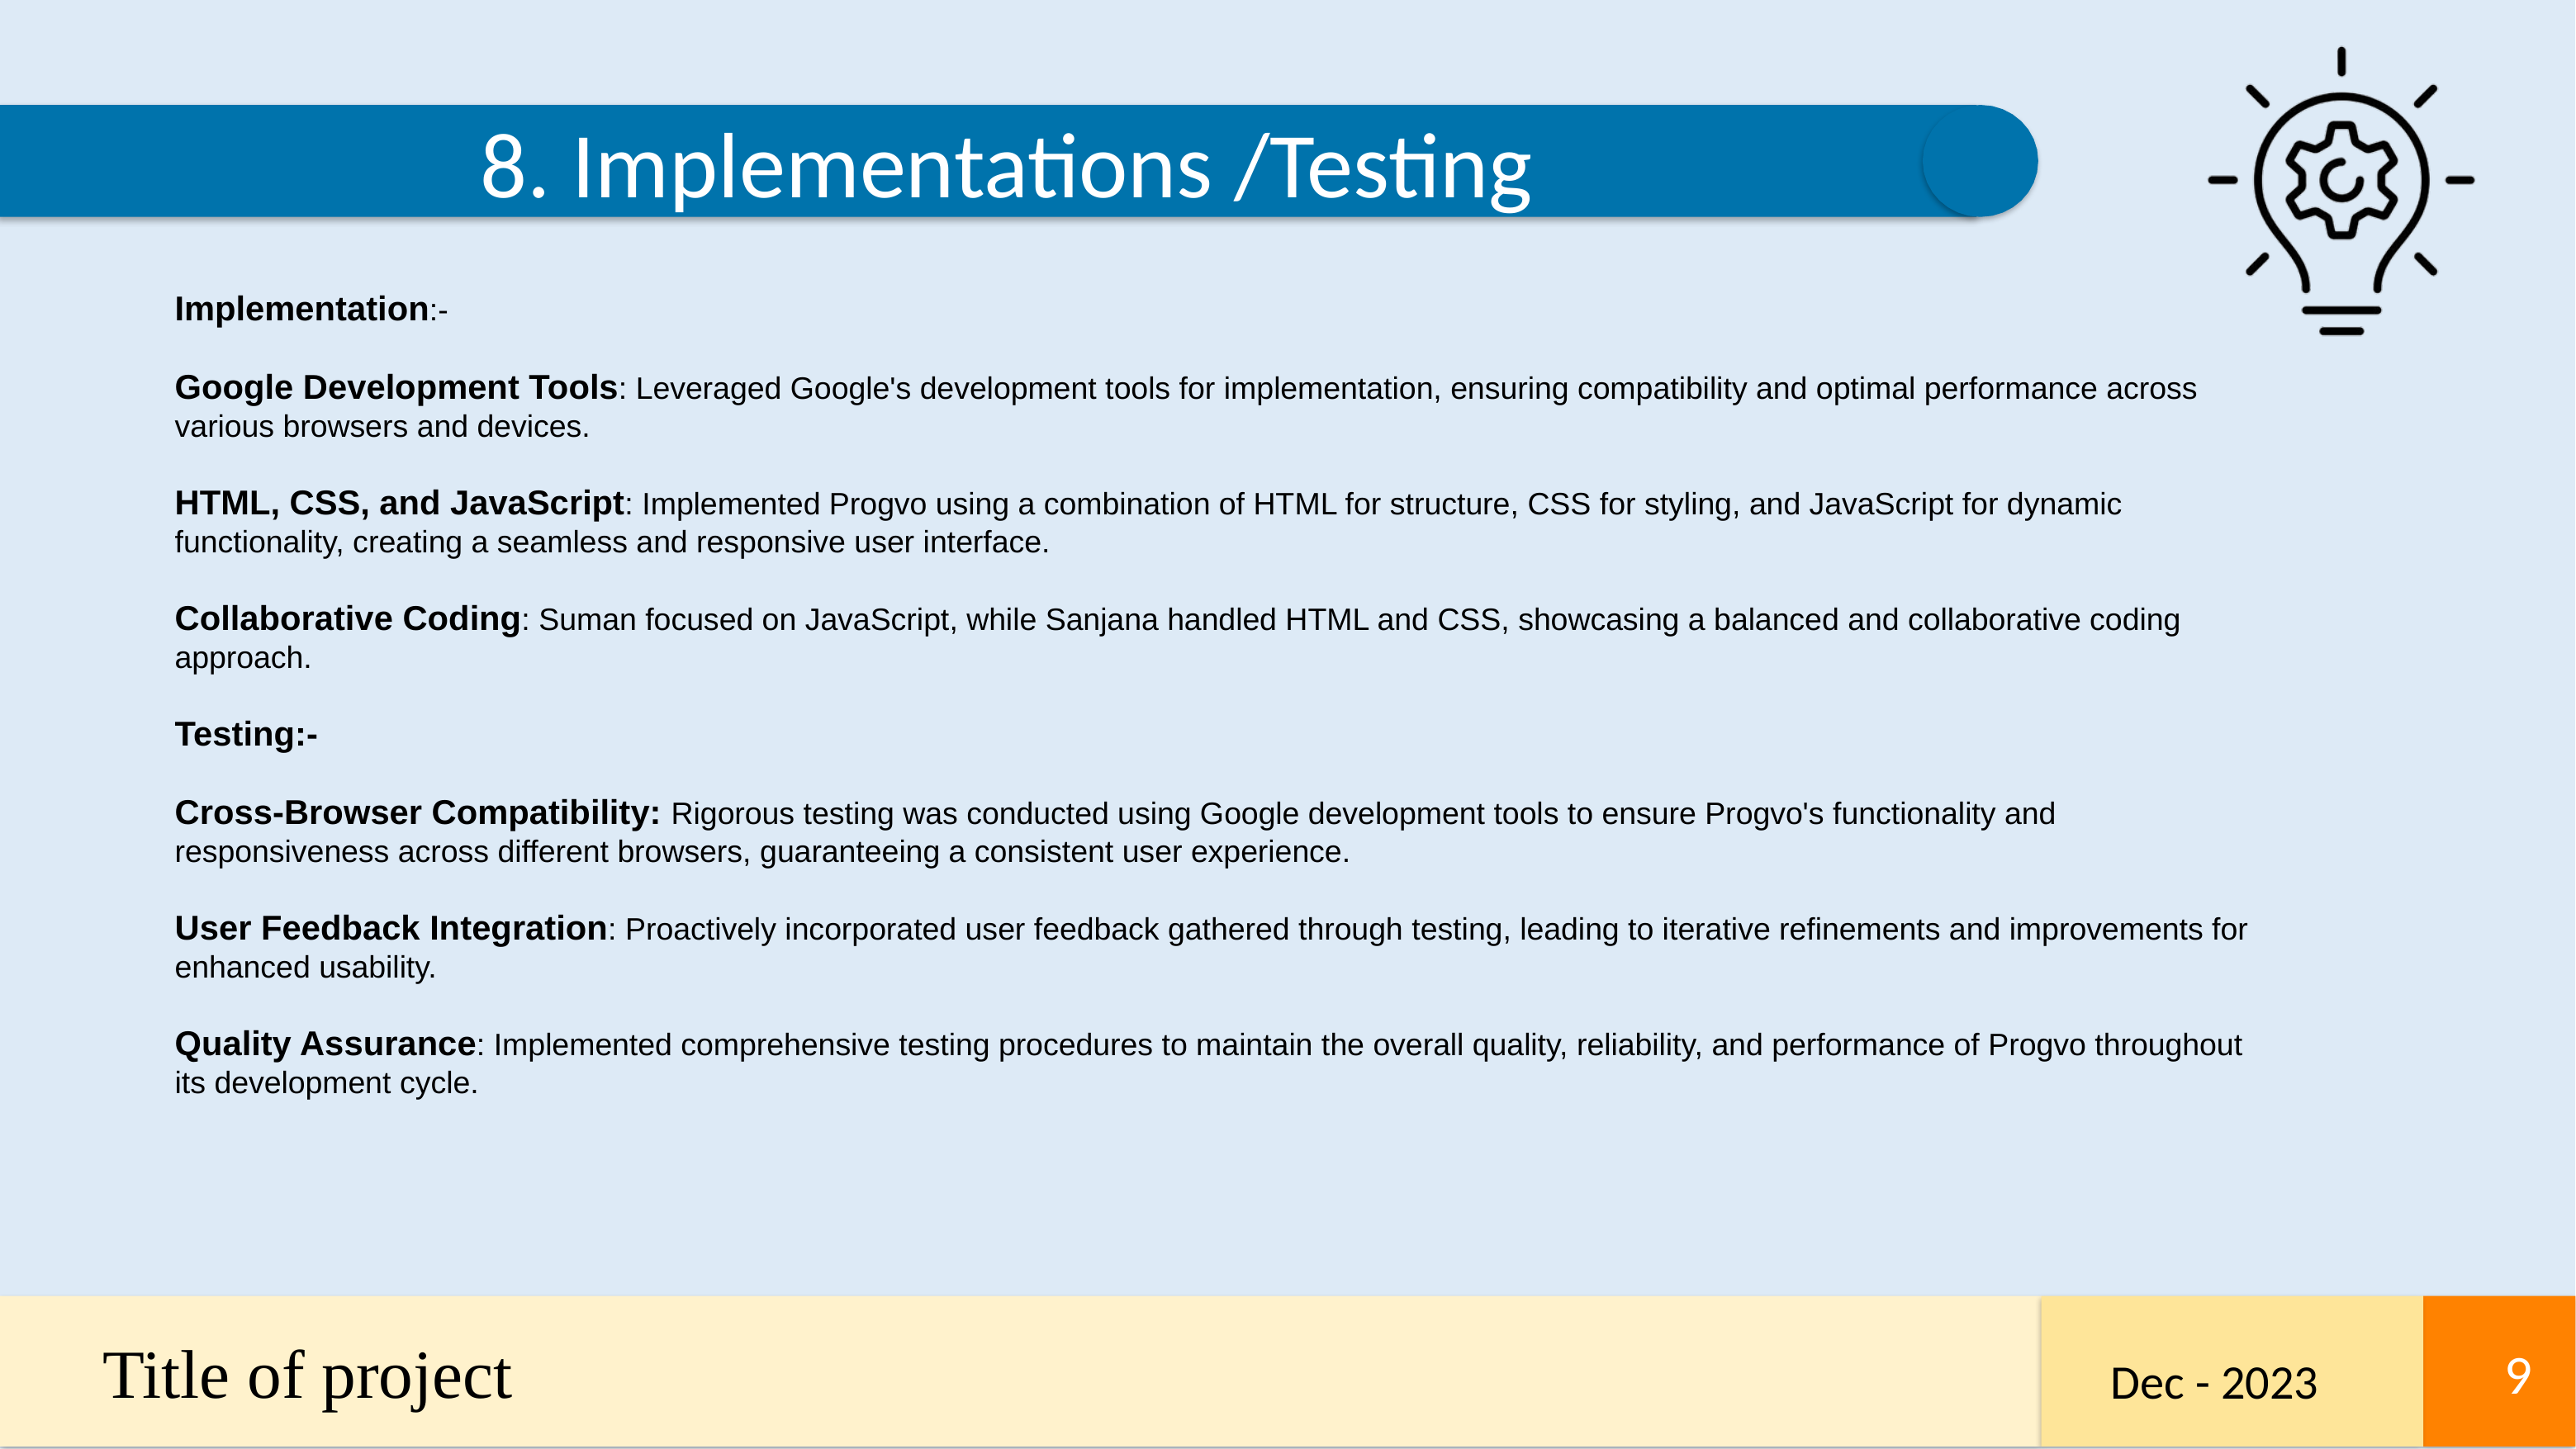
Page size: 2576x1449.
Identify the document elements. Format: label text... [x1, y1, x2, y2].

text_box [0, 104, 2039, 218]
picture [2078, 0, 2576, 455]
text_box Implementation:- Google Development Tools: Leveraged Google's development tools for implementation, ensuring compatibility and optimal performance across various browsers and devices. HTML, CSS, and JavaScript: Implemented Progvo using a combination of HTML for structure, CSS for styling, and JavaScript for dynamic functionality, creating a seamless and responsive user interface. Collaborative Coding: Suman focused on JavaScript, while Sanjana handled HTML and CSS, showcasing a balanced and collaborative coding approach. Testing:- Cross-Browser Compatibility: Rigorous testing was conducted using Google development tools to ensure Progvo's functionality and responsiveness across different browsers, guaranteeing a consistent user experience. User Feedback Integration: Proactively incorporated user feedback gathered through testing, leading to iterative refinements and improvements for enhanced usability. Quality Assurance: Implemented comprehensive testing procedures to maintain the overall quality, reliability, and performance of Progvo throughout its development cycle. [162, 280, 2269, 1106]
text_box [0, 1295, 2576, 1447]
